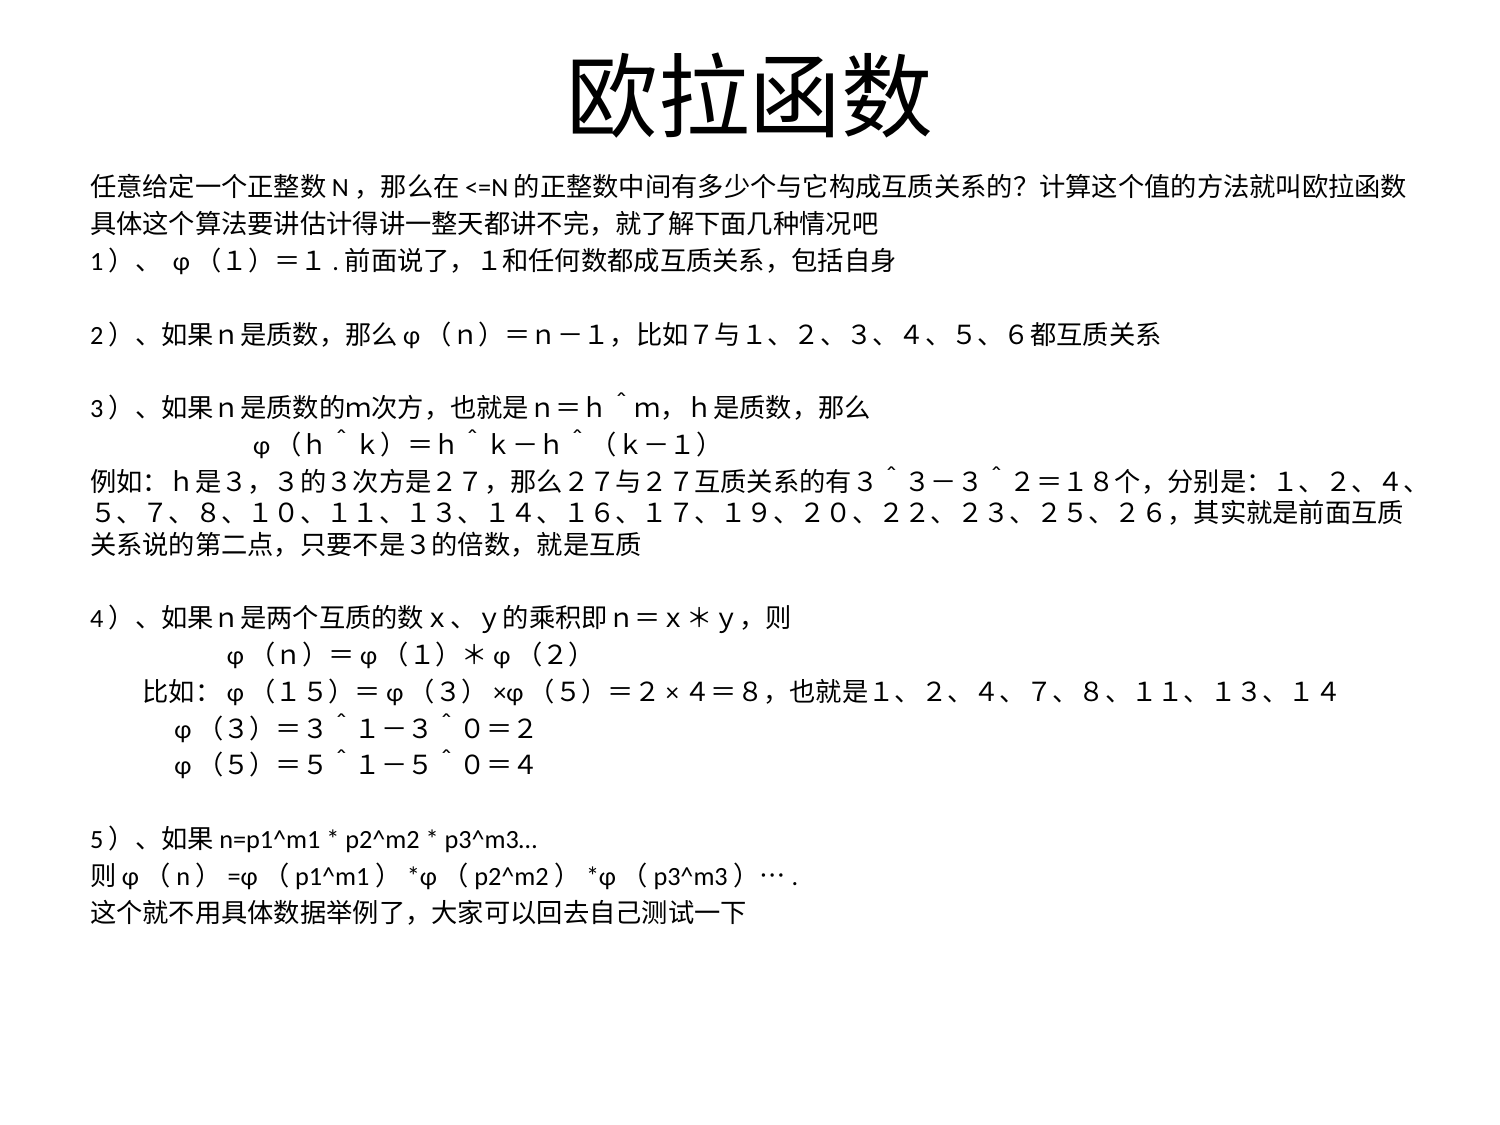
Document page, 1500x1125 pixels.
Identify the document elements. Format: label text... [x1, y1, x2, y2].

title 欧拉函数 [75, 24, 1425, 163]
list 任意给定一个正整数N，那么在<=N的正整数中间有多少个与它构成互质关系的？计算这个值的方法就叫欧拉函数 具体这个算法要讲估计得讲一整天都讲不完，就了解下面几种情况吧 1）、 φ（１）＝１.前面说了，１和任何数都成互质关系，包括自身 2）、如果ｎ是质数，那么φ（ｎ）＝ｎ－１，比如７与１、２、３、４、５、６都互质关系 3）、如果ｎ是质数的ｍ次方，也就是ｎ＝ｈ＾ｍ，ｈ是质数，那么 φ（ｈ＾ｋ）＝ｈ＾ｋ－ｈ＾（ｋ－１） 例如：ｈ是３，３的３次方是２７，那么２７与２７互质关系的有３＾３－３＾２＝１８个，分别是：１、２、４、５、７、８、１０、１１、１３、１４、１６、１７、１９、２０、２２、２３、２５、２６，其实就是前面互质关系说的第二点，只要不是３的倍数，就是互质 4）、如果ｎ是两个互质的数ｘ、ｙ的乘积即ｎ＝ｘ＊ｙ，则 φ（ｎ）＝φ（１）＊φ（２） 比如：φ（１５）＝φ（３）×φ（５）＝２×４＝８，也就是１、２、４、７、８、１１、１３、１４ φ（３）＝３＾１－３＾０＝２ φ（５）＝５＾１－５＾０＝４ 5）、如果n=p1^m1 * p2^m2 * p3^m3… 则φ（n）=φ（p1^m1）*φ（p2^m2）*φ（p3^m3）…. 这个就不用具体数据举例了，大家可以回去自己测试一下 [75, 163, 1425, 1012]
